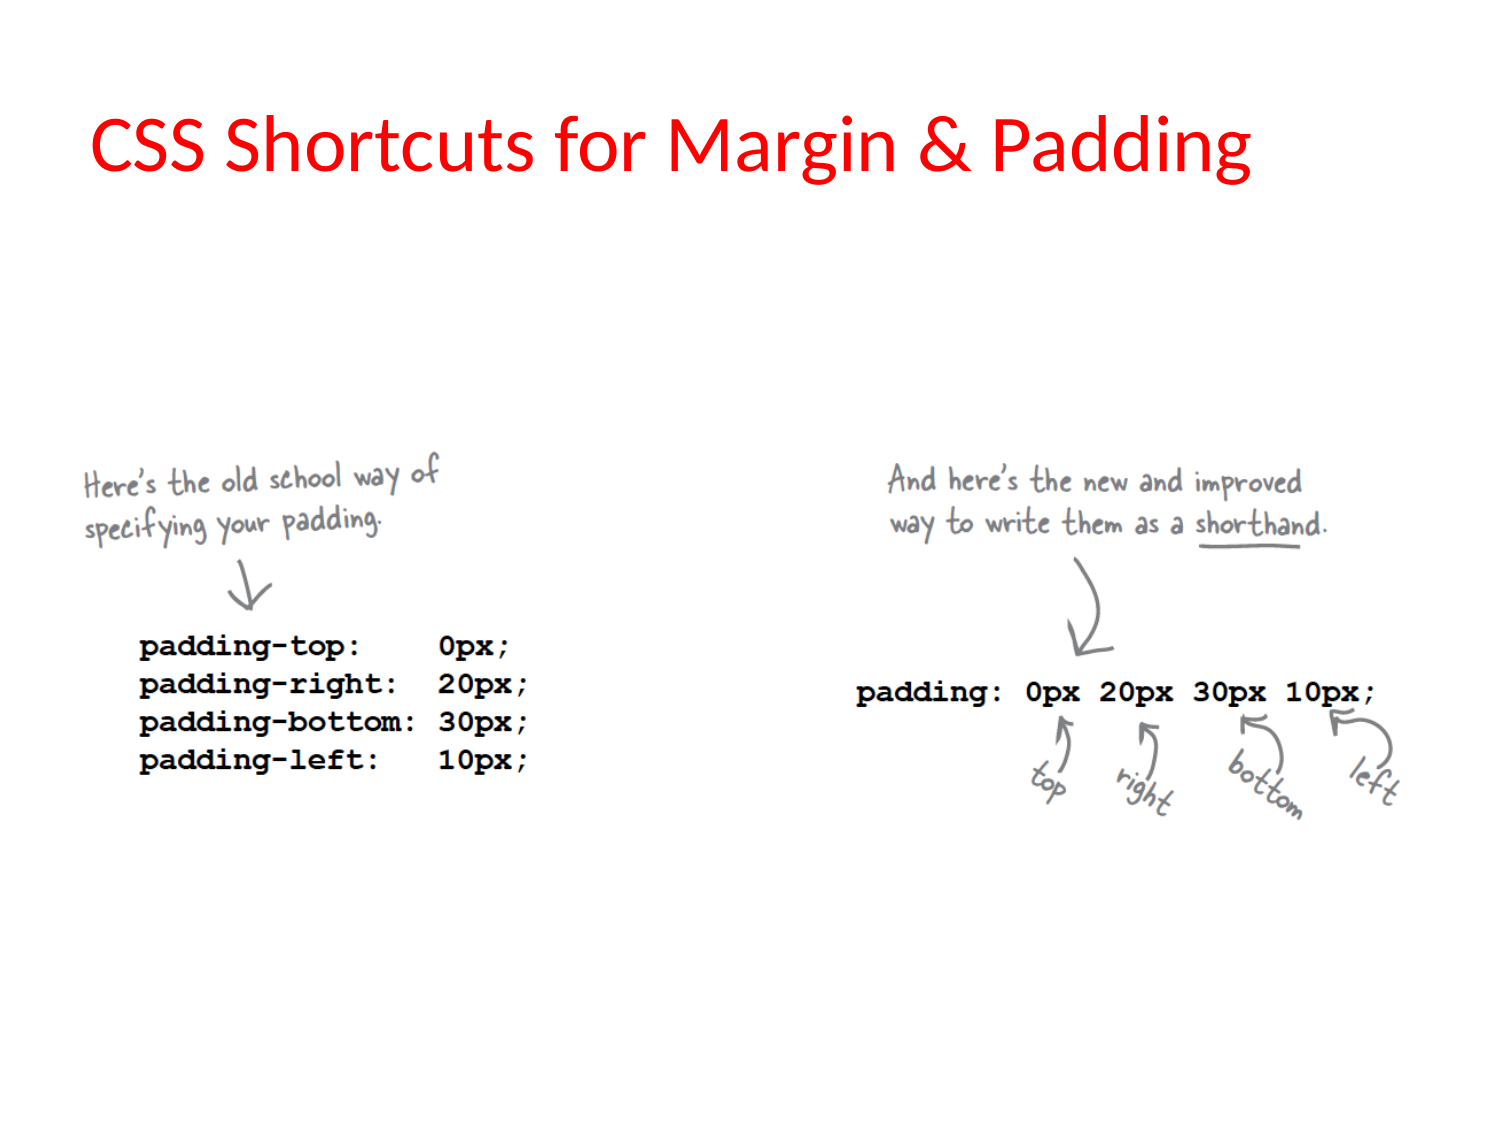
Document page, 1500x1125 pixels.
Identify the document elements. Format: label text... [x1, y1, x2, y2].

title CSS Shortcuts for Margin & Padding [75, 45, 1425, 233]
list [74, 262, 1426, 1006]
